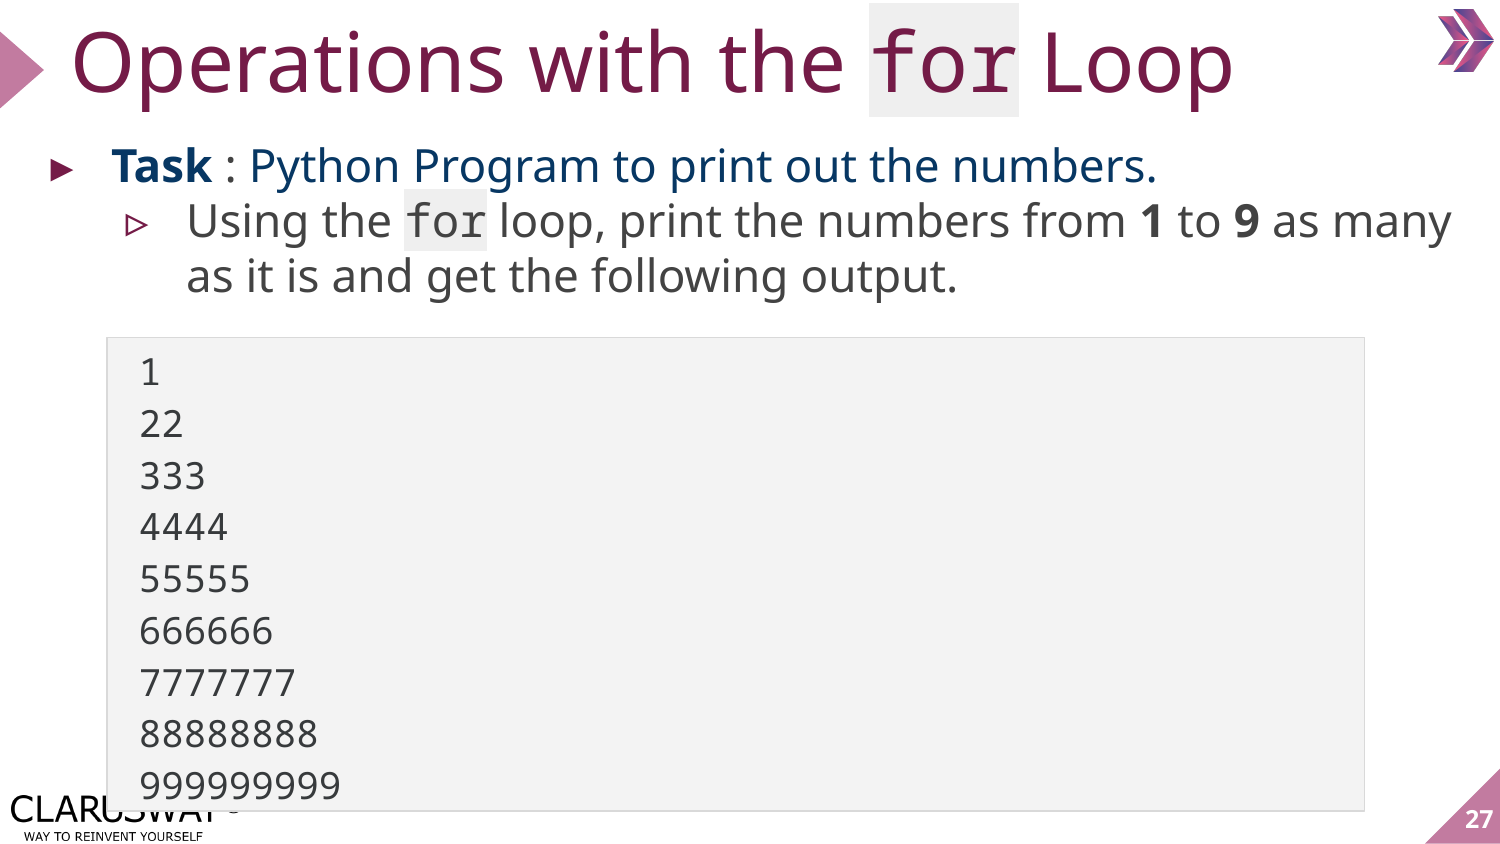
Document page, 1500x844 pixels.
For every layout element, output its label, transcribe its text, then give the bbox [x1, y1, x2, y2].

picture [11, 795, 220, 841]
slide_number ‹#› [1418, 760, 1494, 838]
text_box 1 22 333 4444 55555 666666 7777777 88888888 999999999 [107, 337, 1365, 811]
picture [1438, 9, 1494, 72]
title Operations with the for Loop [70, 28, 1376, 131]
subtitle Task : Python Program to print out the numbers. Using the for loop, print the numbers from 1 to 9 as many as it is and get the following output. [36, 131, 1474, 338]
